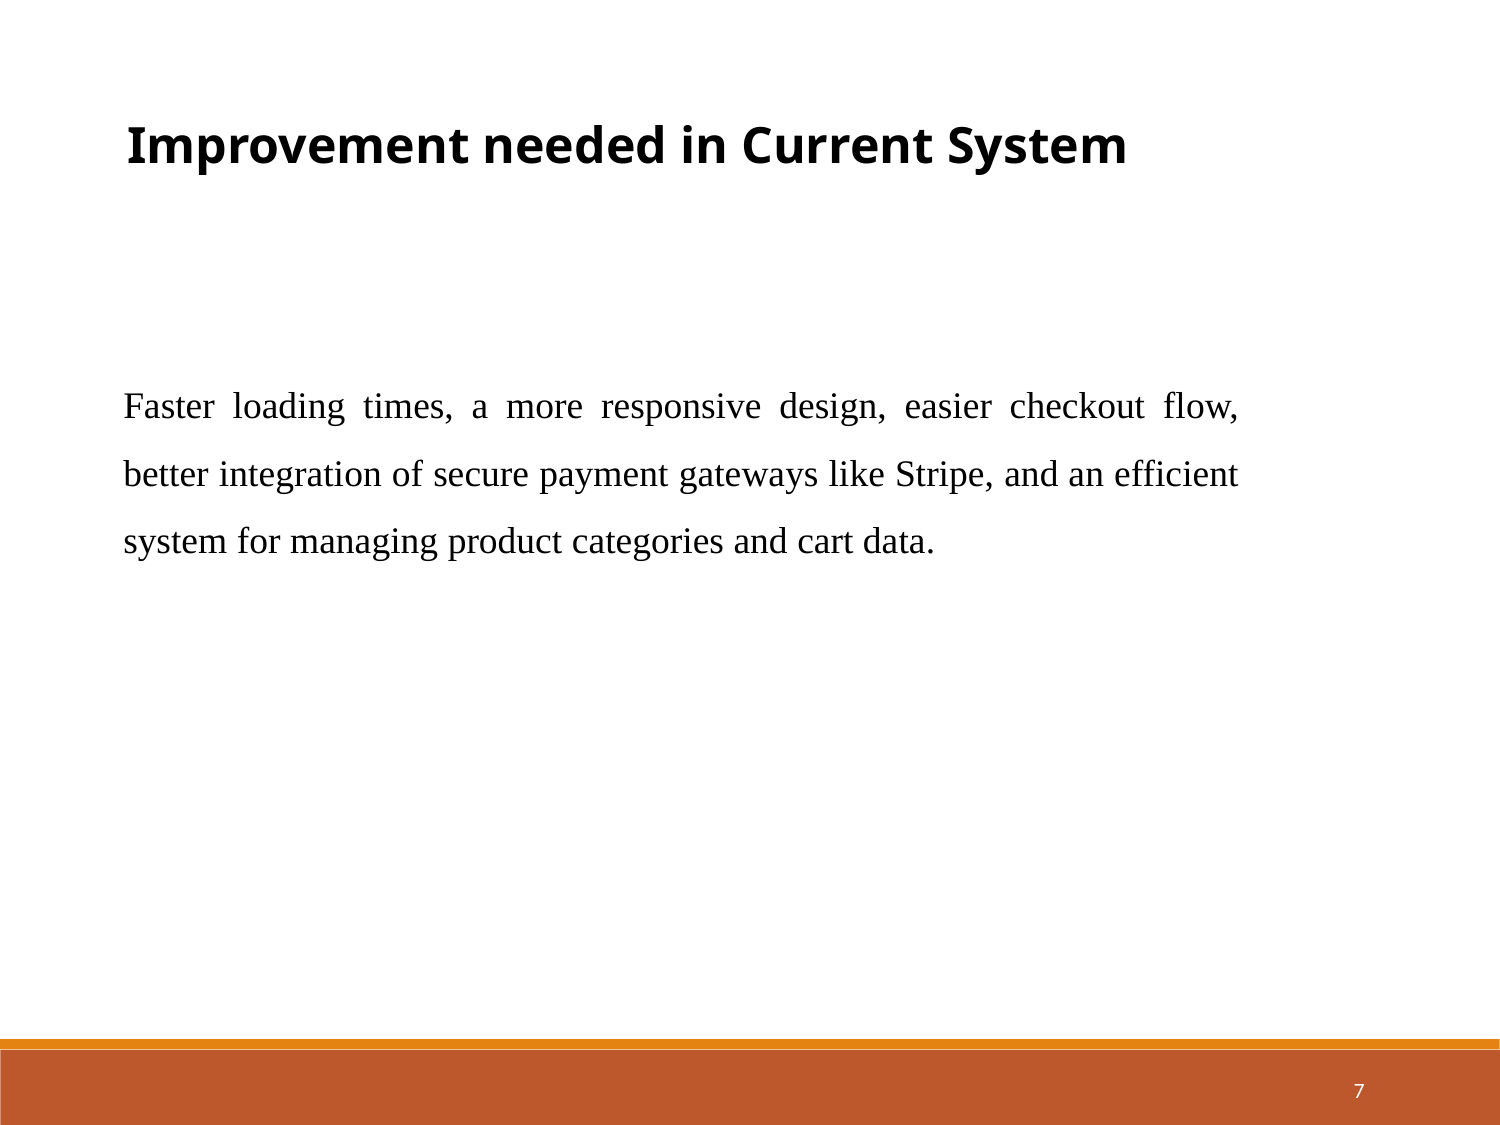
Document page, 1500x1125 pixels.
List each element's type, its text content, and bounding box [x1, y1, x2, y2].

text_box Faster loading times, a more responsive design, easier checkout flow, better integration of secure payment gateways like Stripe, and an efficient system for managing product categories and cart data. [108, 351, 1256, 569]
slide_number 7 [1218, 1059, 1380, 1120]
text_box Improvement needed in Current System [0, 106, 1356, 341]
